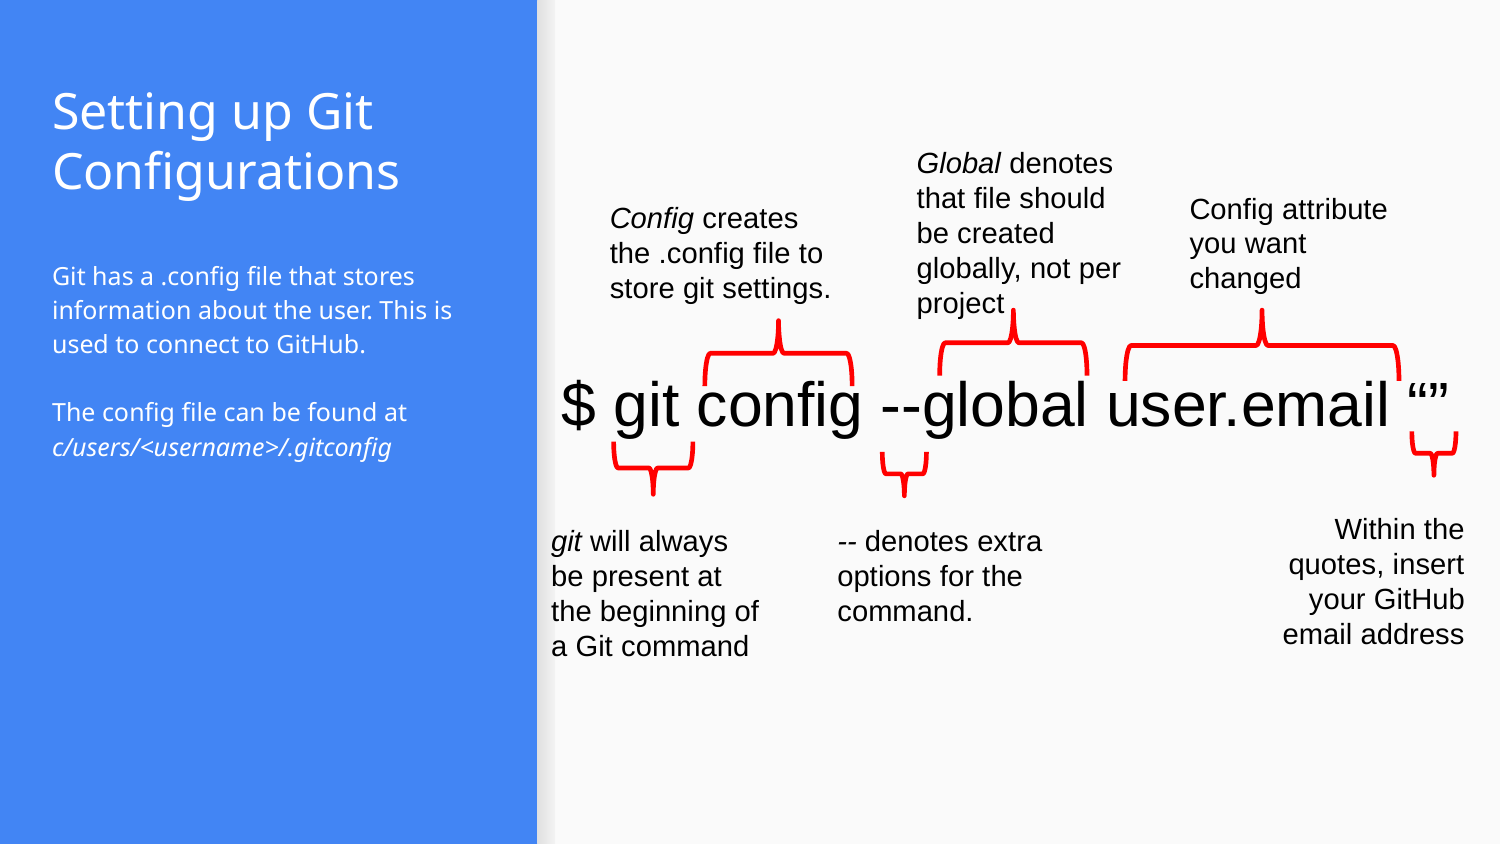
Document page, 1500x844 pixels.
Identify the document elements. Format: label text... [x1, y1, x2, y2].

text_box $ git config --global user.email “” [546, 349, 1480, 495]
text_box [613, 441, 693, 495]
text_box [882, 451, 927, 496]
list Git has a .config file that stores information about the user. This is used to connect to GitHub. The config file can be found at c/users/<username>/.gitconfig [37, 240, 498, 760]
text_box [939, 310, 1088, 376]
text_box Config creates the .config file to store git settings. [594, 184, 853, 311]
text_box Config attribute you want changed [1174, 174, 1432, 320]
text_box Within the quotes, insert your GitHub email address [1231, 495, 1480, 653]
text_box -- denotes extra options for the command. [822, 507, 1071, 664]
text_box Global denotes that file should be created globally, not per project [901, 129, 1159, 274]
text_box [704, 320, 853, 387]
text_box [1125, 320, 1400, 381]
text_box [1411, 431, 1457, 476]
text_box git will always be present at the beginning of a Git command [535, 507, 785, 664]
title Setting up Git Configurations [37, 58, 498, 216]
